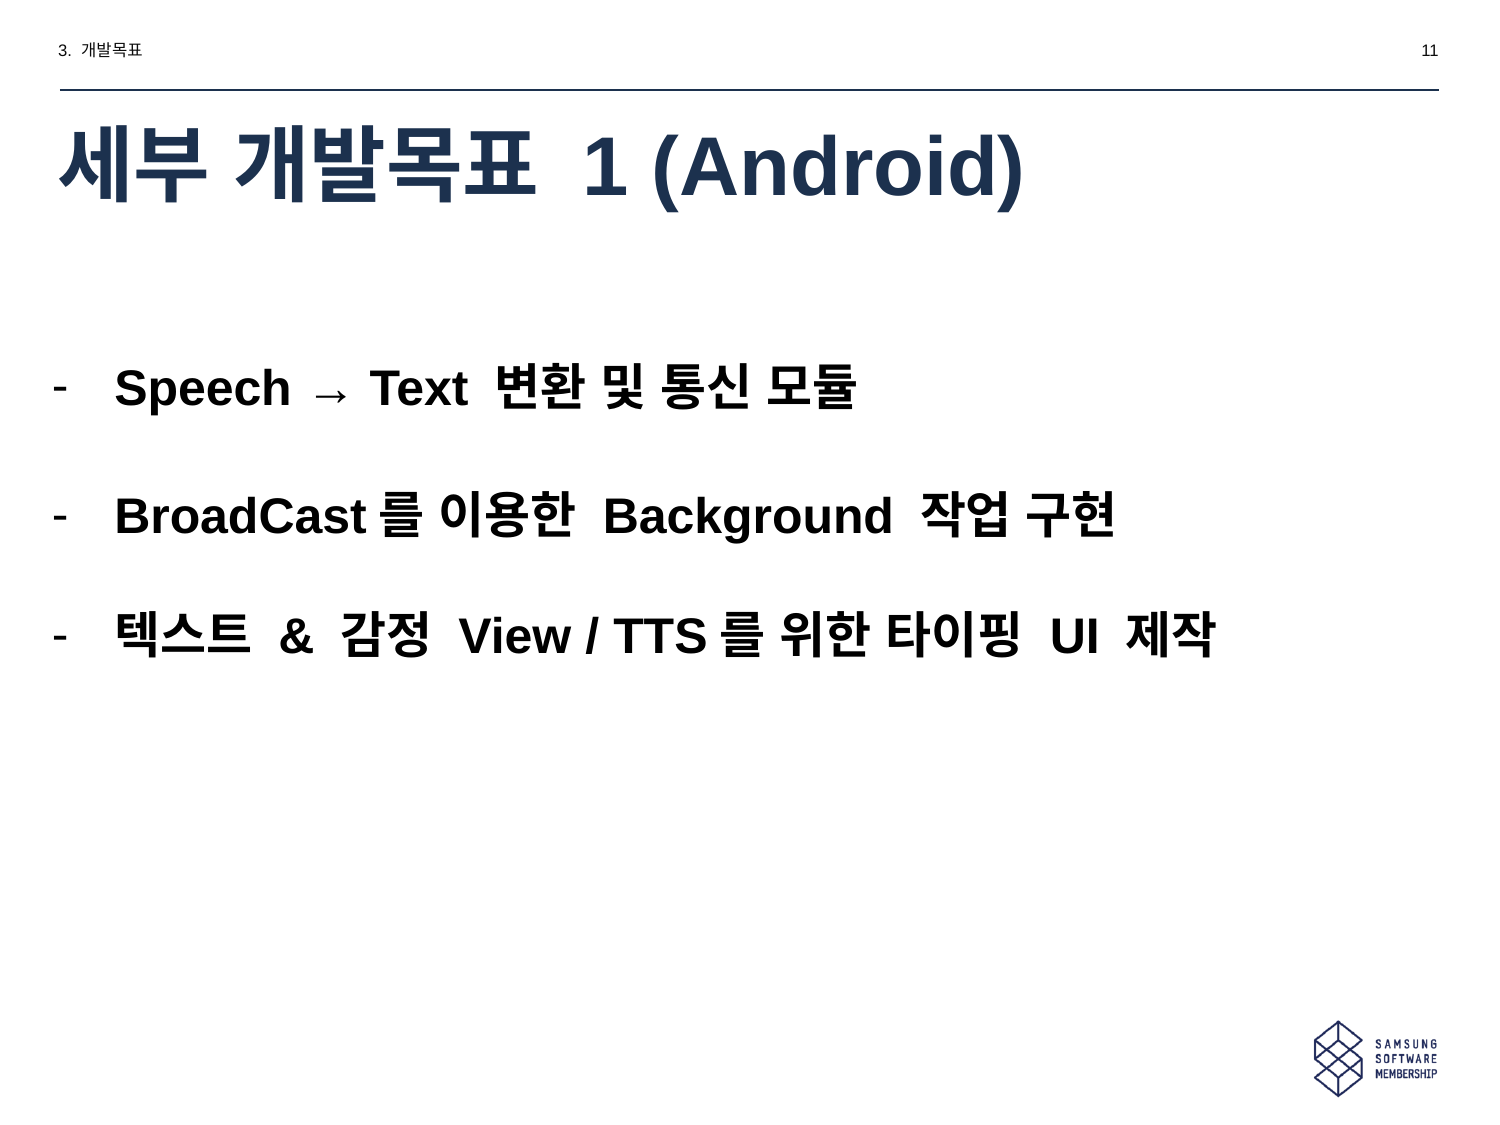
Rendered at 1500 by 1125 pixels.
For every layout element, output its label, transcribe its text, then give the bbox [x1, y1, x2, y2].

picture [1306, 1071, 1446, 1107]
text_box Speech → Text 변환 및 통신 모듈 BroadCast를 이용한 Background 작업 구현 텍스트 & 감정 View / TTS를 위한 타이핑 UI 제작 [24, 278, 1470, 1071]
title 세부 개발목표 1 (Android) [42, 114, 1190, 211]
text_box 11 [1193, 31, 1454, 68]
text_box 3. 개발목표 [43, 31, 304, 68]
